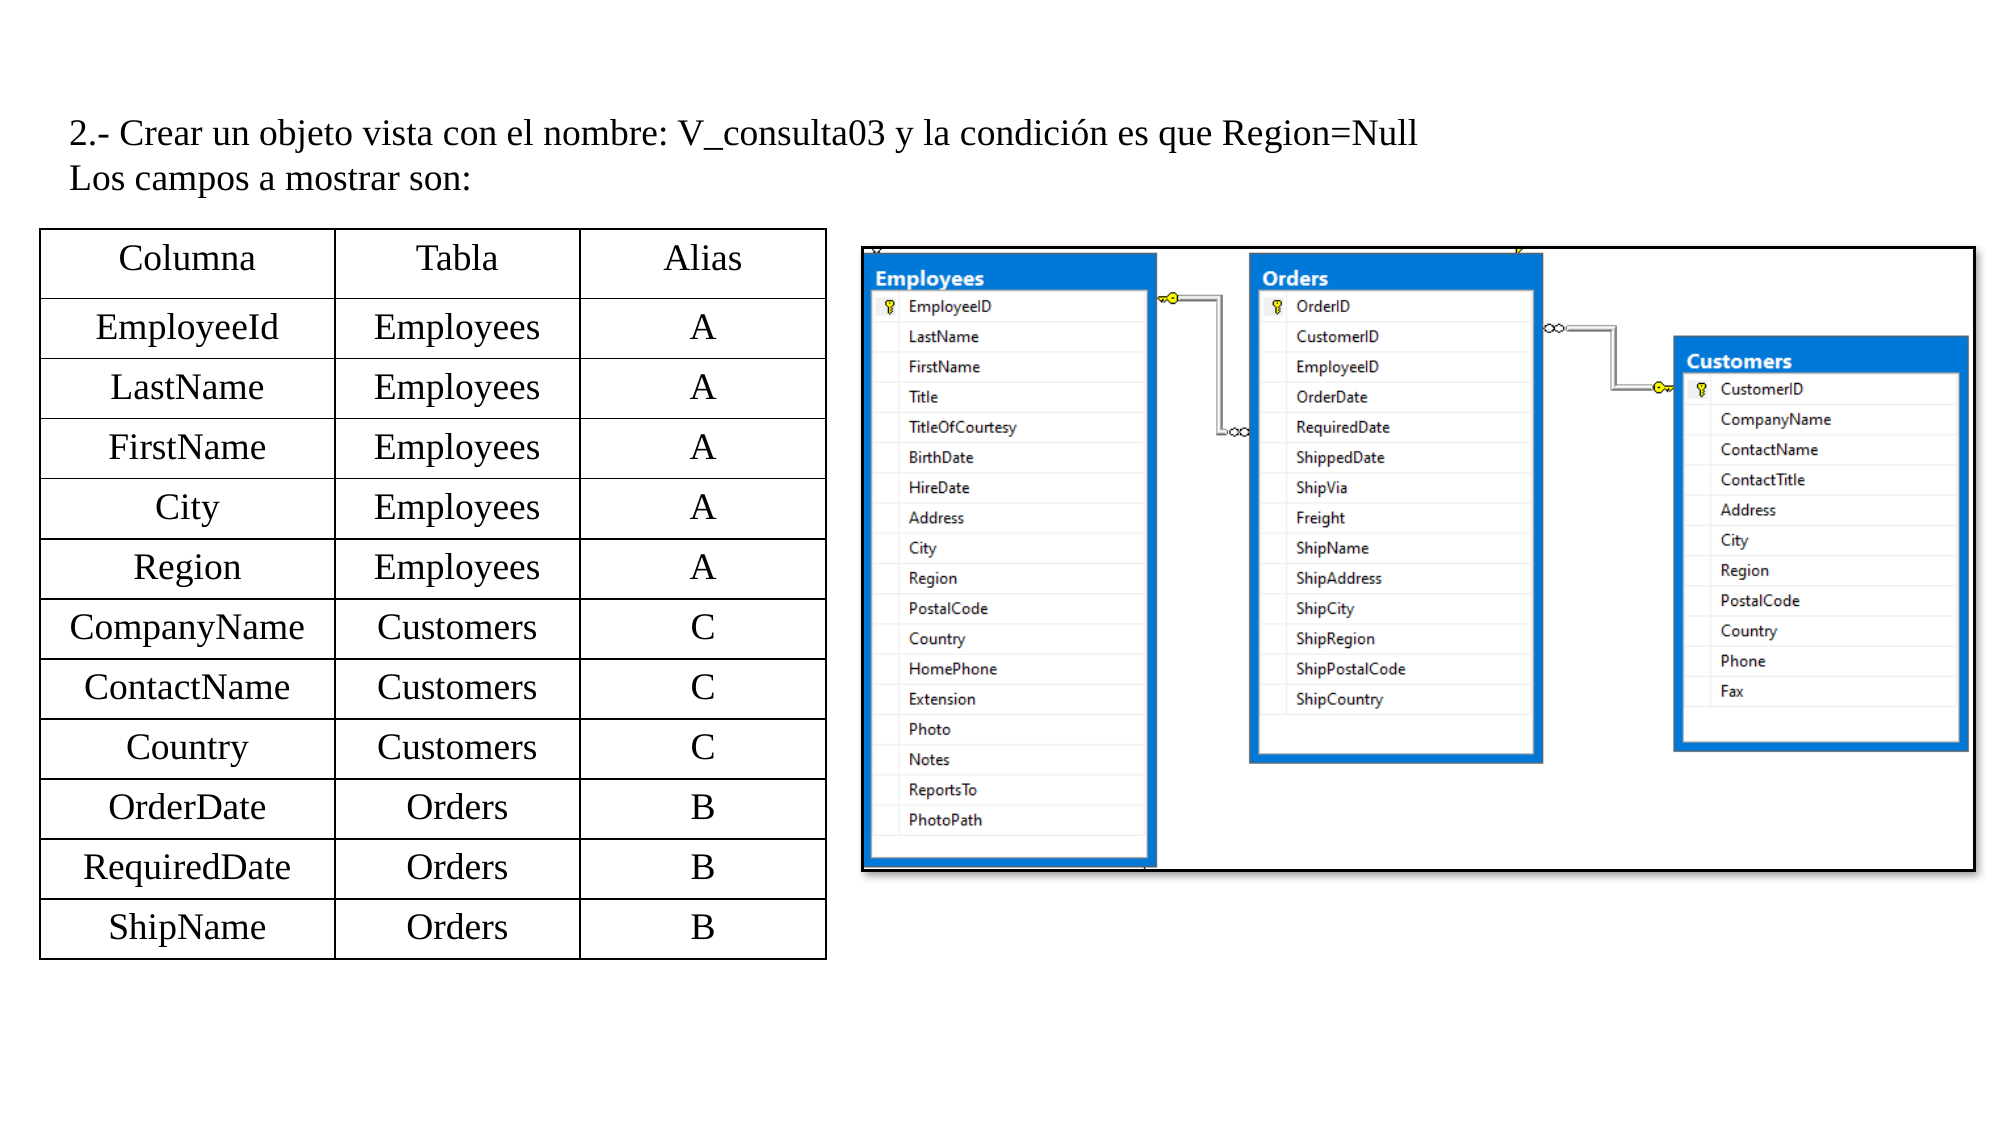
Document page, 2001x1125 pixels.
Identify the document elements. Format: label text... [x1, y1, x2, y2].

table_cell Orders [336, 780, 579, 838]
table_cell OrderDate [41, 780, 334, 838]
table_cell LastName [41, 359, 334, 418]
table_cell A [581, 359, 825, 418]
table_header Alias [581, 230, 825, 298]
table_cell ContactName [41, 660, 334, 718]
table_cell Orders [336, 840, 579, 898]
table_header Columna [41, 230, 334, 298]
table_cell B [581, 900, 825, 958]
table_cell RequiredDate [41, 840, 334, 898]
table_cell Employees [336, 299, 579, 358]
table_cell Employees [336, 419, 579, 478]
text_box 2.- Crear un objeto vista con el nombre: V_consulta03 y la condición es que Region=Null Los campos a mostrar son: [54, 100, 1435, 206]
table_cell Customers [336, 660, 579, 718]
table_cell CompanyName [41, 600, 334, 658]
table_cell A [581, 419, 825, 478]
table_cell Orders [336, 900, 579, 958]
table_cell C [581, 660, 825, 718]
table_cell B [581, 840, 825, 898]
table_cell Employees [336, 479, 579, 538]
table_cell Country [41, 720, 334, 778]
table_cell Employees [336, 540, 579, 598]
table_cell C [581, 600, 825, 658]
table_cell Region [41, 540, 334, 598]
table_cell City [41, 479, 334, 538]
table_cell B [581, 780, 825, 838]
table_cell Employees [336, 359, 579, 418]
table_cell A [581, 299, 825, 358]
picture [863, 249, 1973, 869]
table_cell FirstName [41, 419, 334, 478]
table_cell C [581, 720, 825, 778]
table_cell EmployeeId [41, 299, 334, 358]
table_cell ShipName [41, 900, 334, 958]
table_cell A [581, 479, 825, 538]
table_cell Customers [336, 720, 579, 778]
table_header Tabla [336, 230, 579, 298]
table_cell Customers [336, 600, 579, 658]
table_cell A [581, 540, 825, 598]
